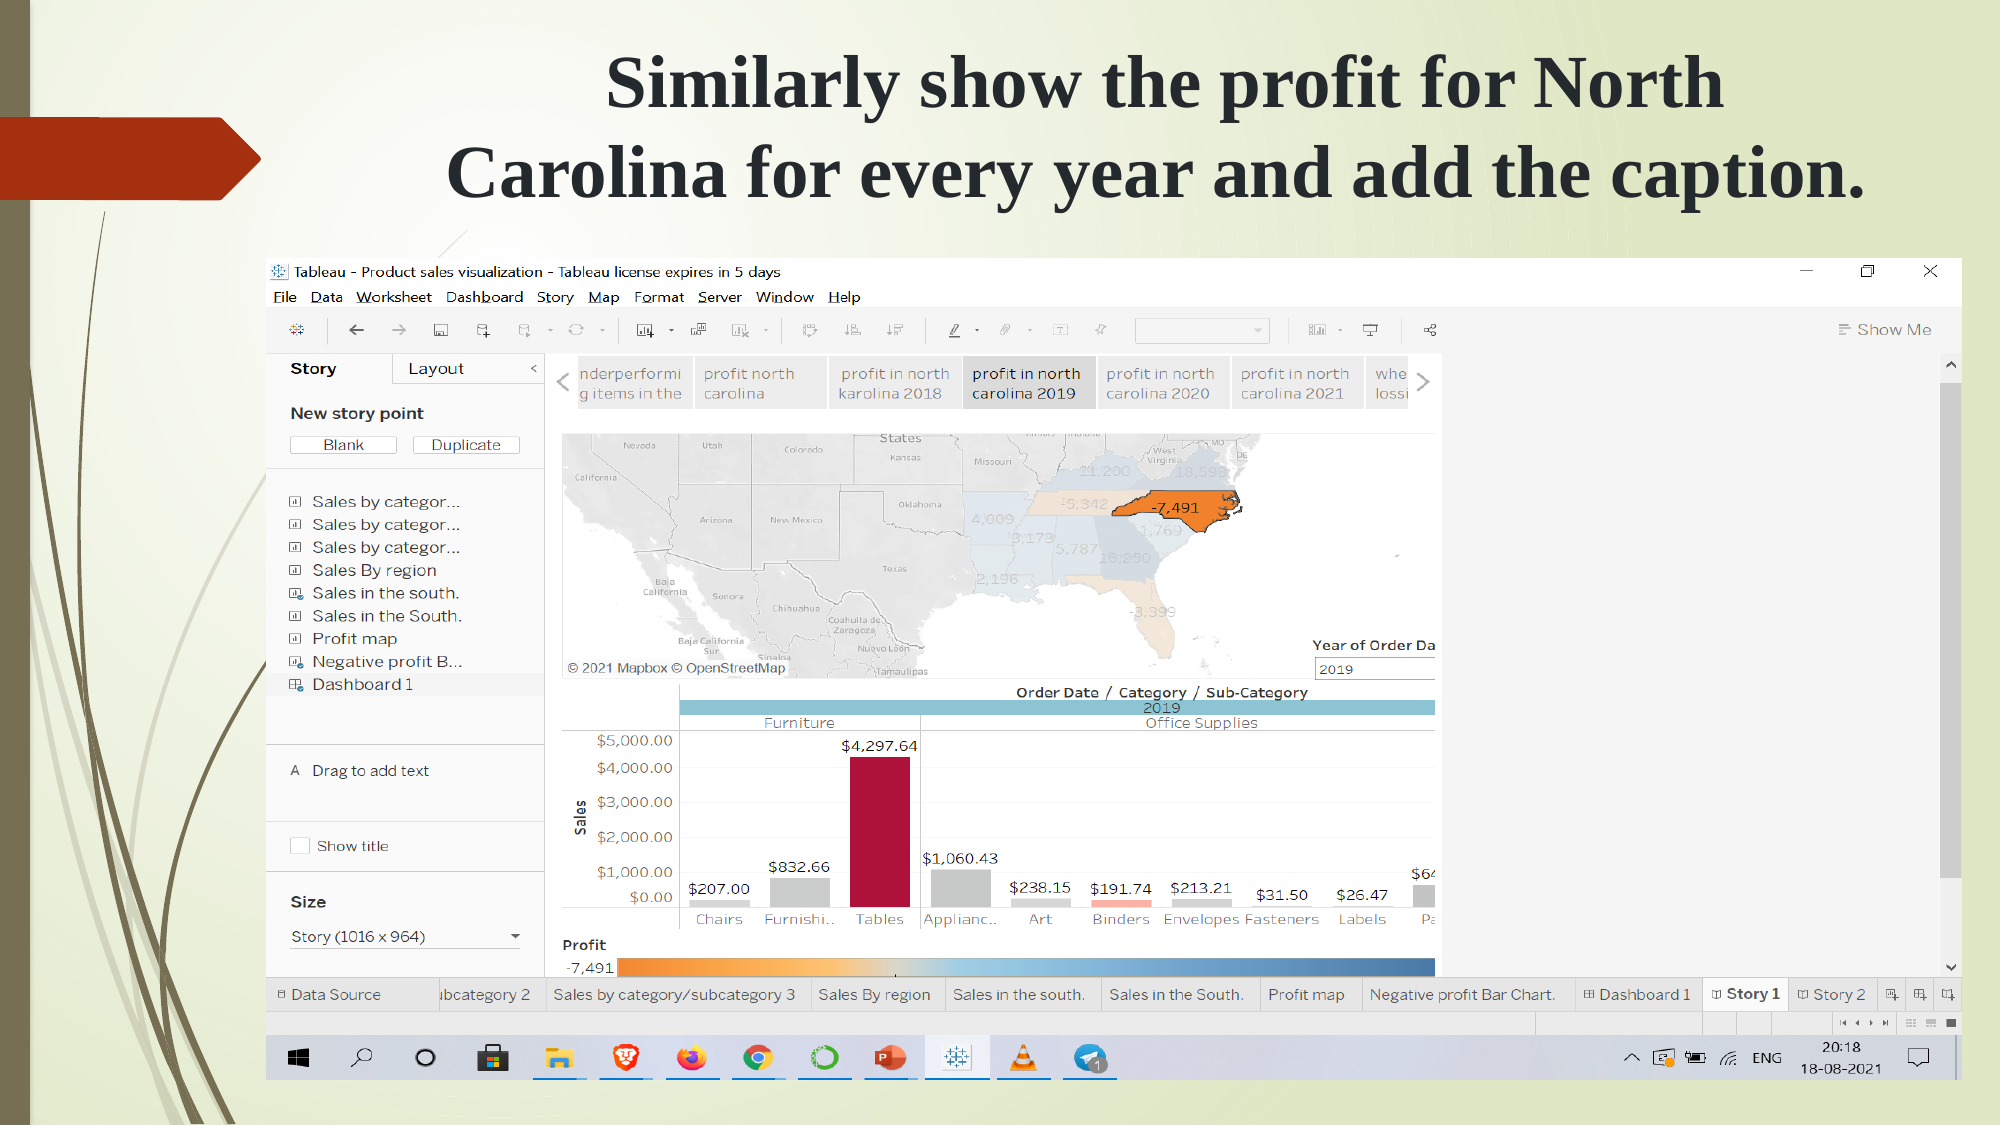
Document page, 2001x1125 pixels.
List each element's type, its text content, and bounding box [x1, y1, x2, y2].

title Similarly show the profit for North Carolina for every year and add the caption. [425, 24, 1888, 257]
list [266, 257, 1962, 1081]
